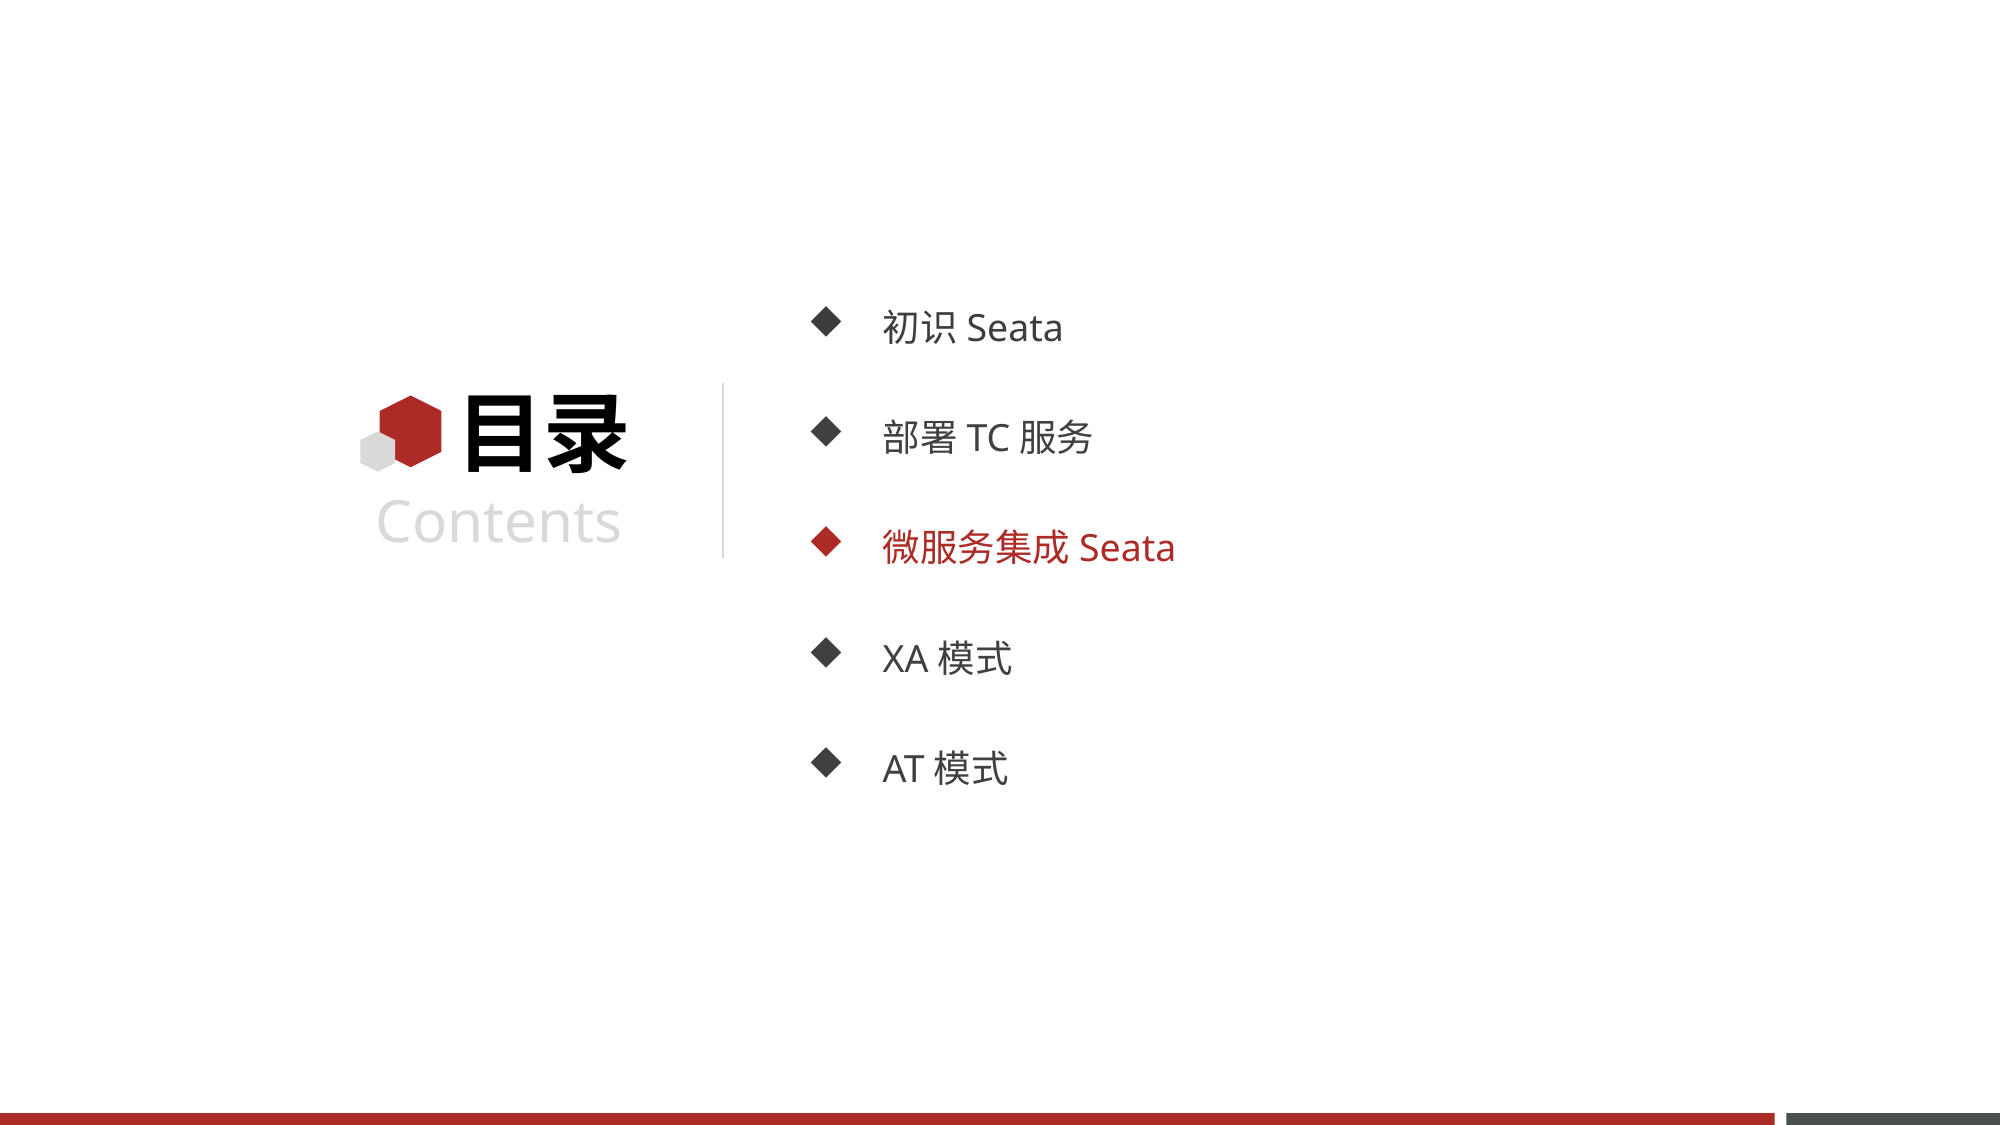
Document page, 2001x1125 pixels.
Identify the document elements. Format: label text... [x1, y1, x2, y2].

text_box 部署TC服务 [792, 381, 1773, 491]
text_box XA模式 [792, 602, 1773, 712]
text_box AT模式 [792, 712, 1773, 823]
text_box 微服务集成Seata [792, 491, 1773, 602]
list 初识Seata [792, 271, 1773, 381]
